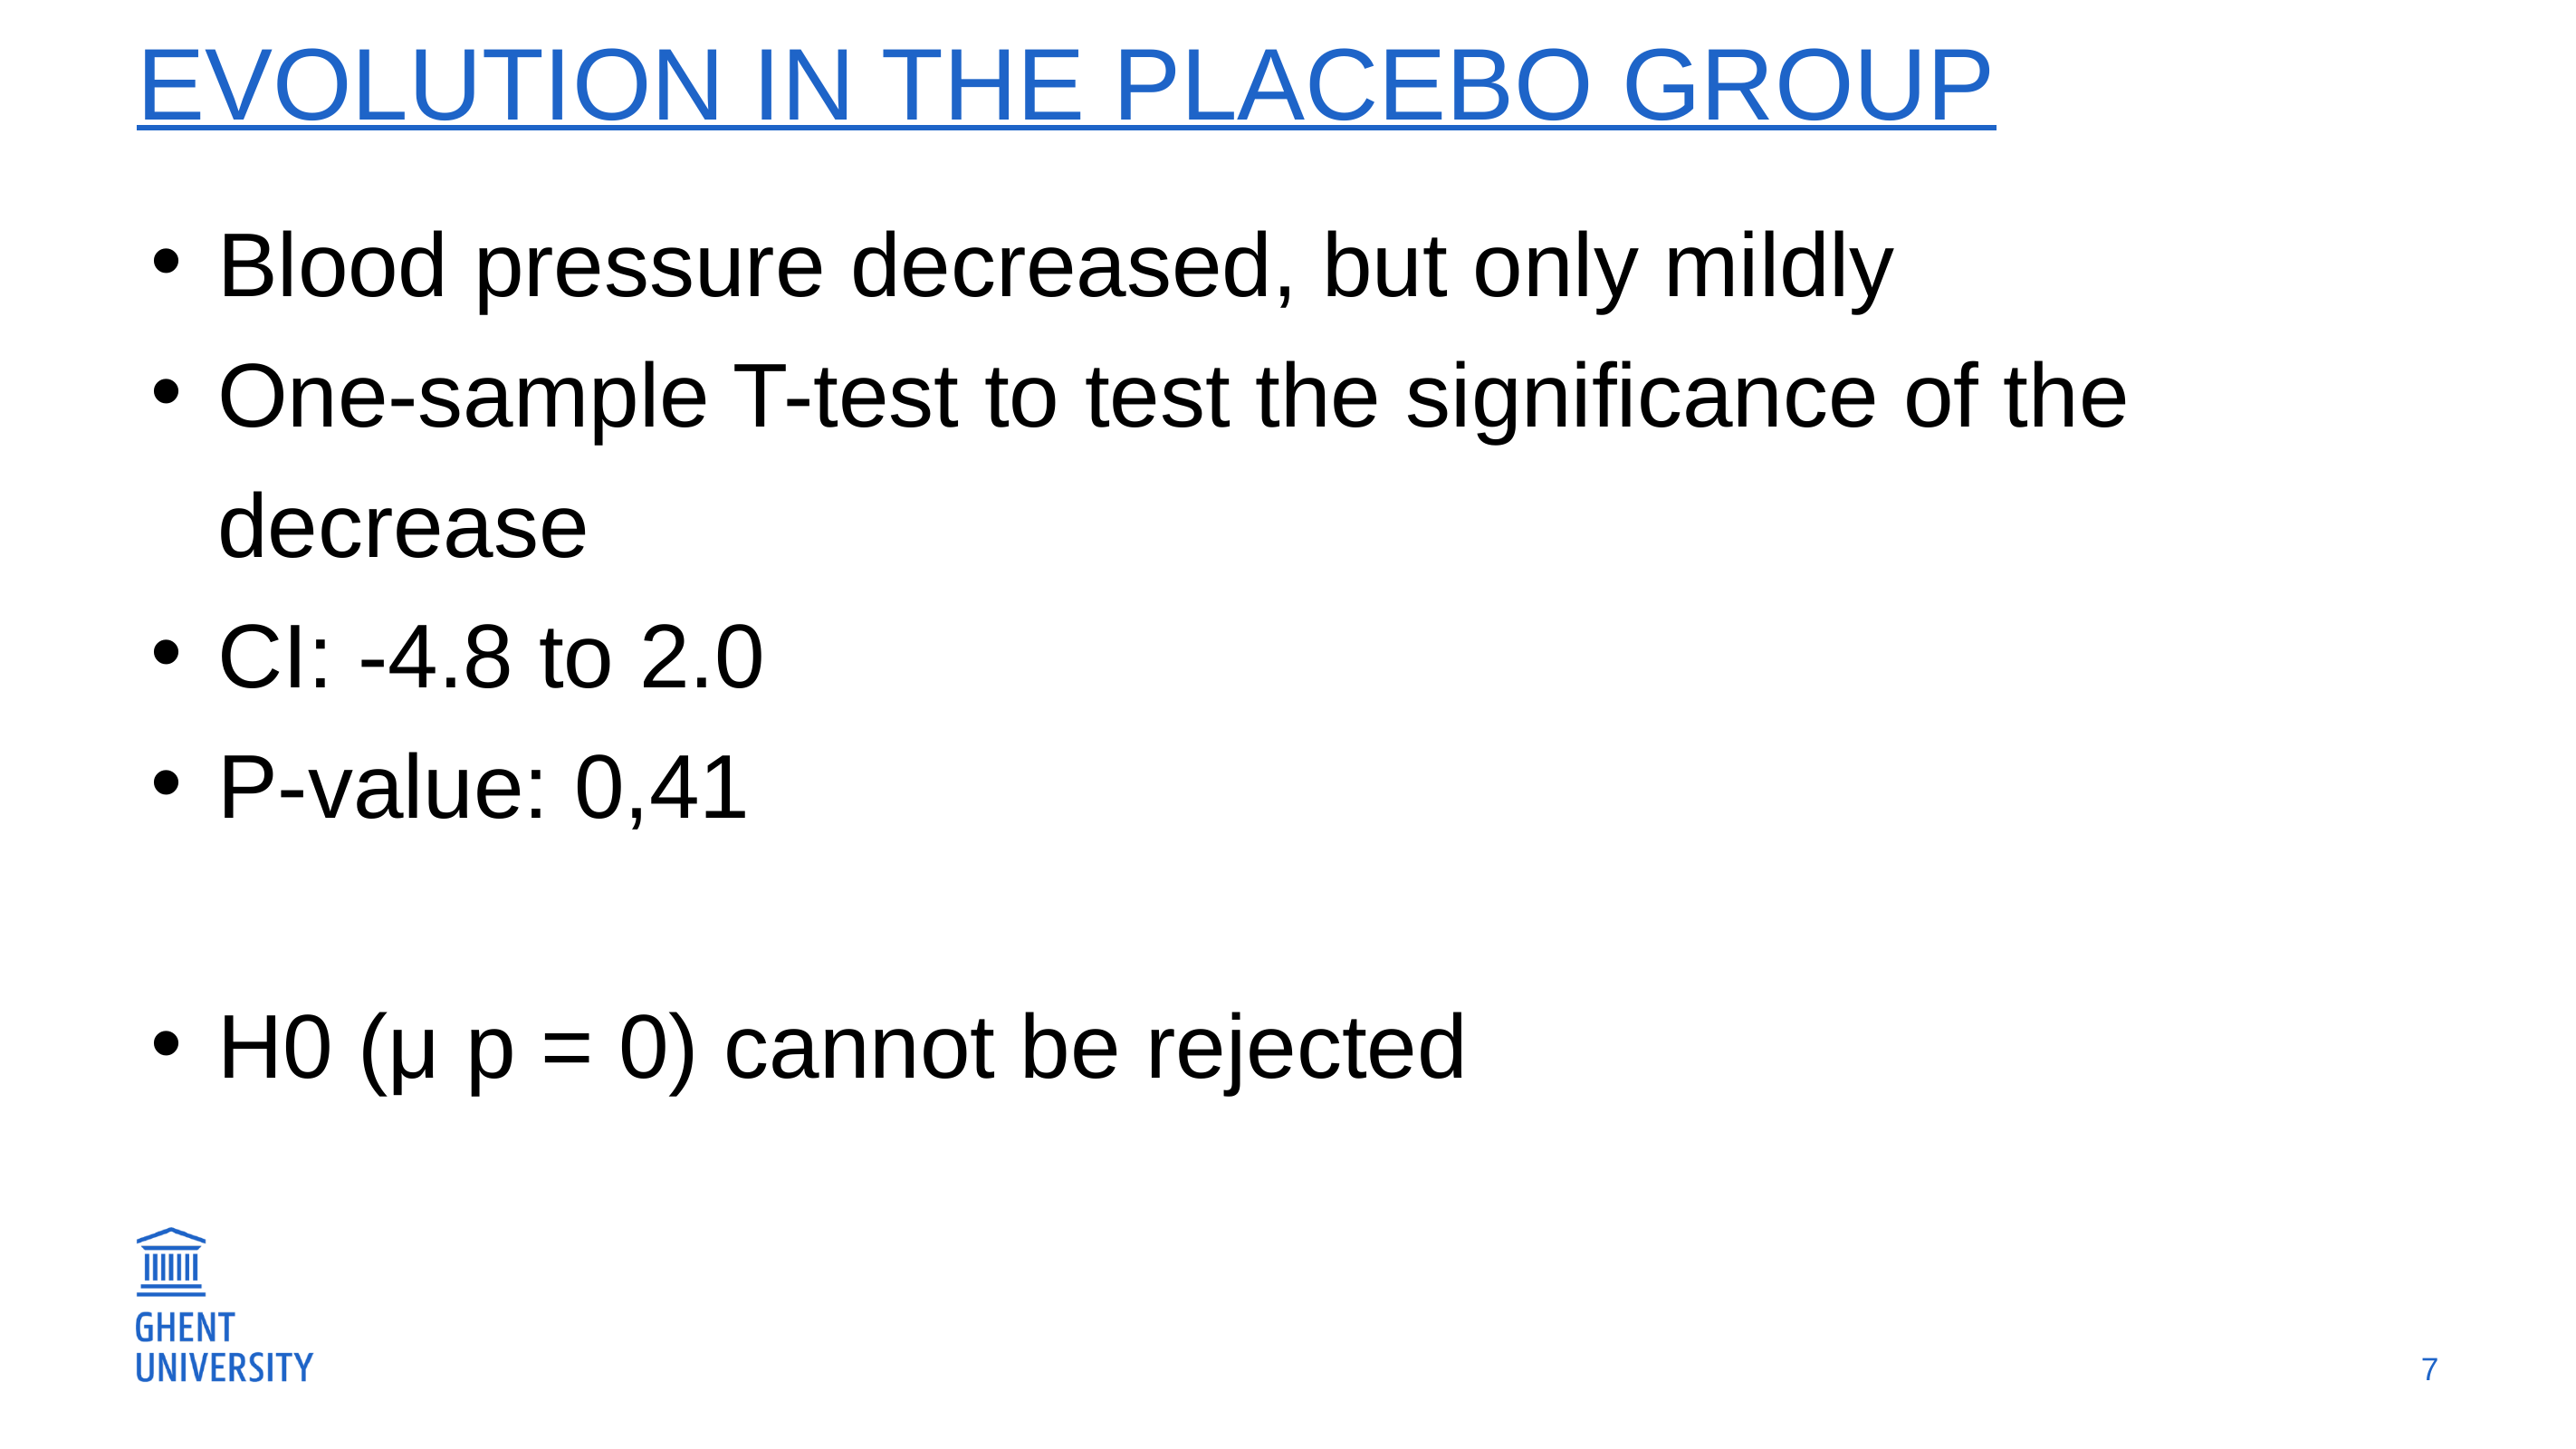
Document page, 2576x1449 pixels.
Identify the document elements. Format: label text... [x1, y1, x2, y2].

title Evolution in the placebo group [123, 20, 2456, 149]
list Blood pressure decreased, but only mildly One-sample T-test to test the significance of the decrease CI: -4.8 to 2.0 P-value: 0,41 H0 (μ p = 0) cannot be rejected [124, 177, 2456, 1173]
picture [68, 1175, 411, 1449]
slide_number 7 [2315, 1329, 2453, 1407]
